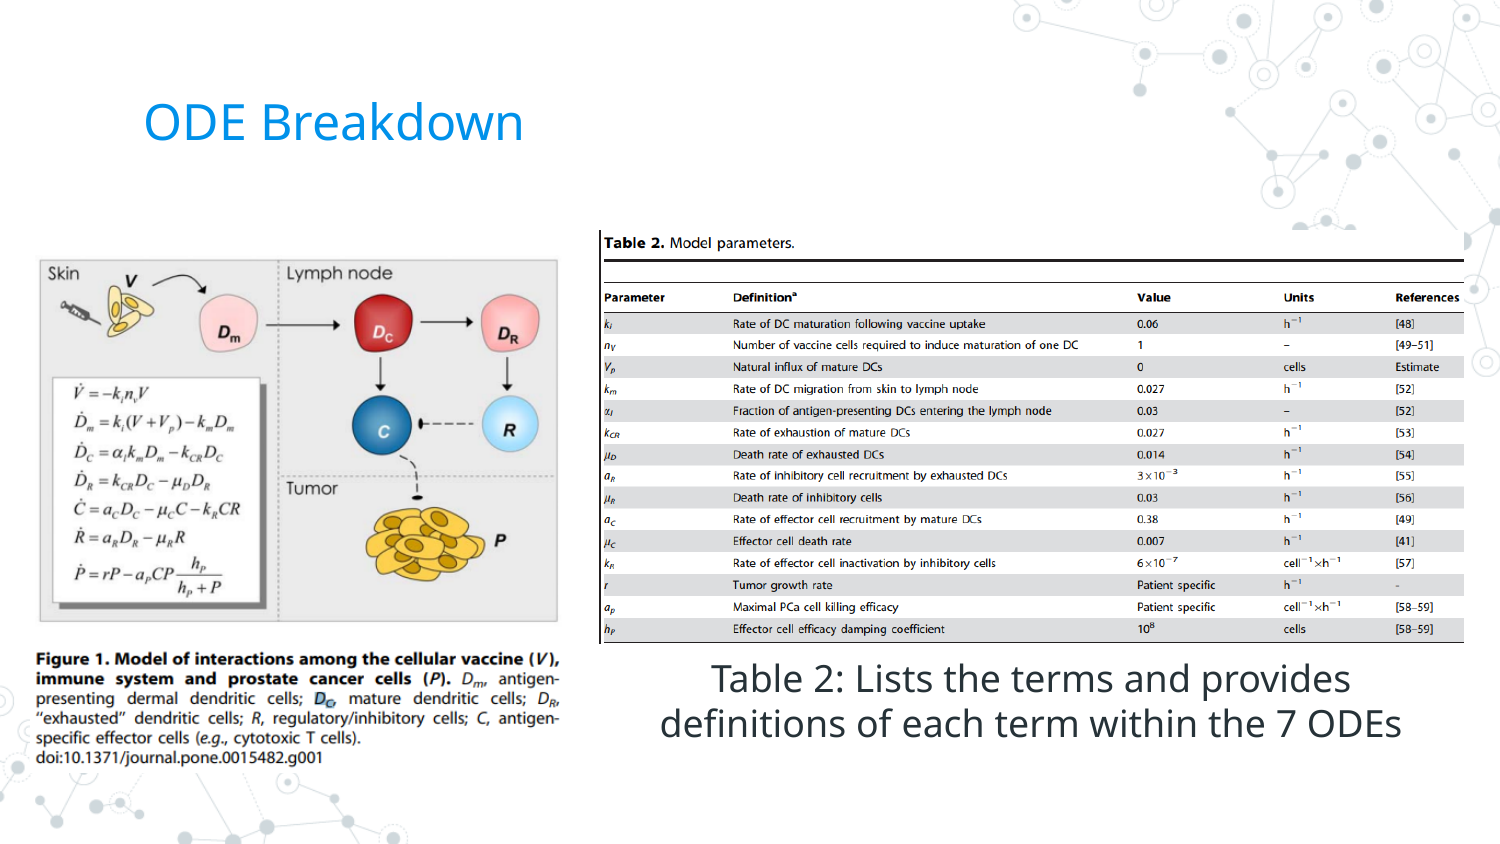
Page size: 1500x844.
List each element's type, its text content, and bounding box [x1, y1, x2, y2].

title ODE Breakdown [128, 50, 1372, 166]
list Table 2: Lists the terms and provides definitions of each term within the 7 ODEs [624, 652, 1439, 756]
picture [0, 0, 1500, 844]
